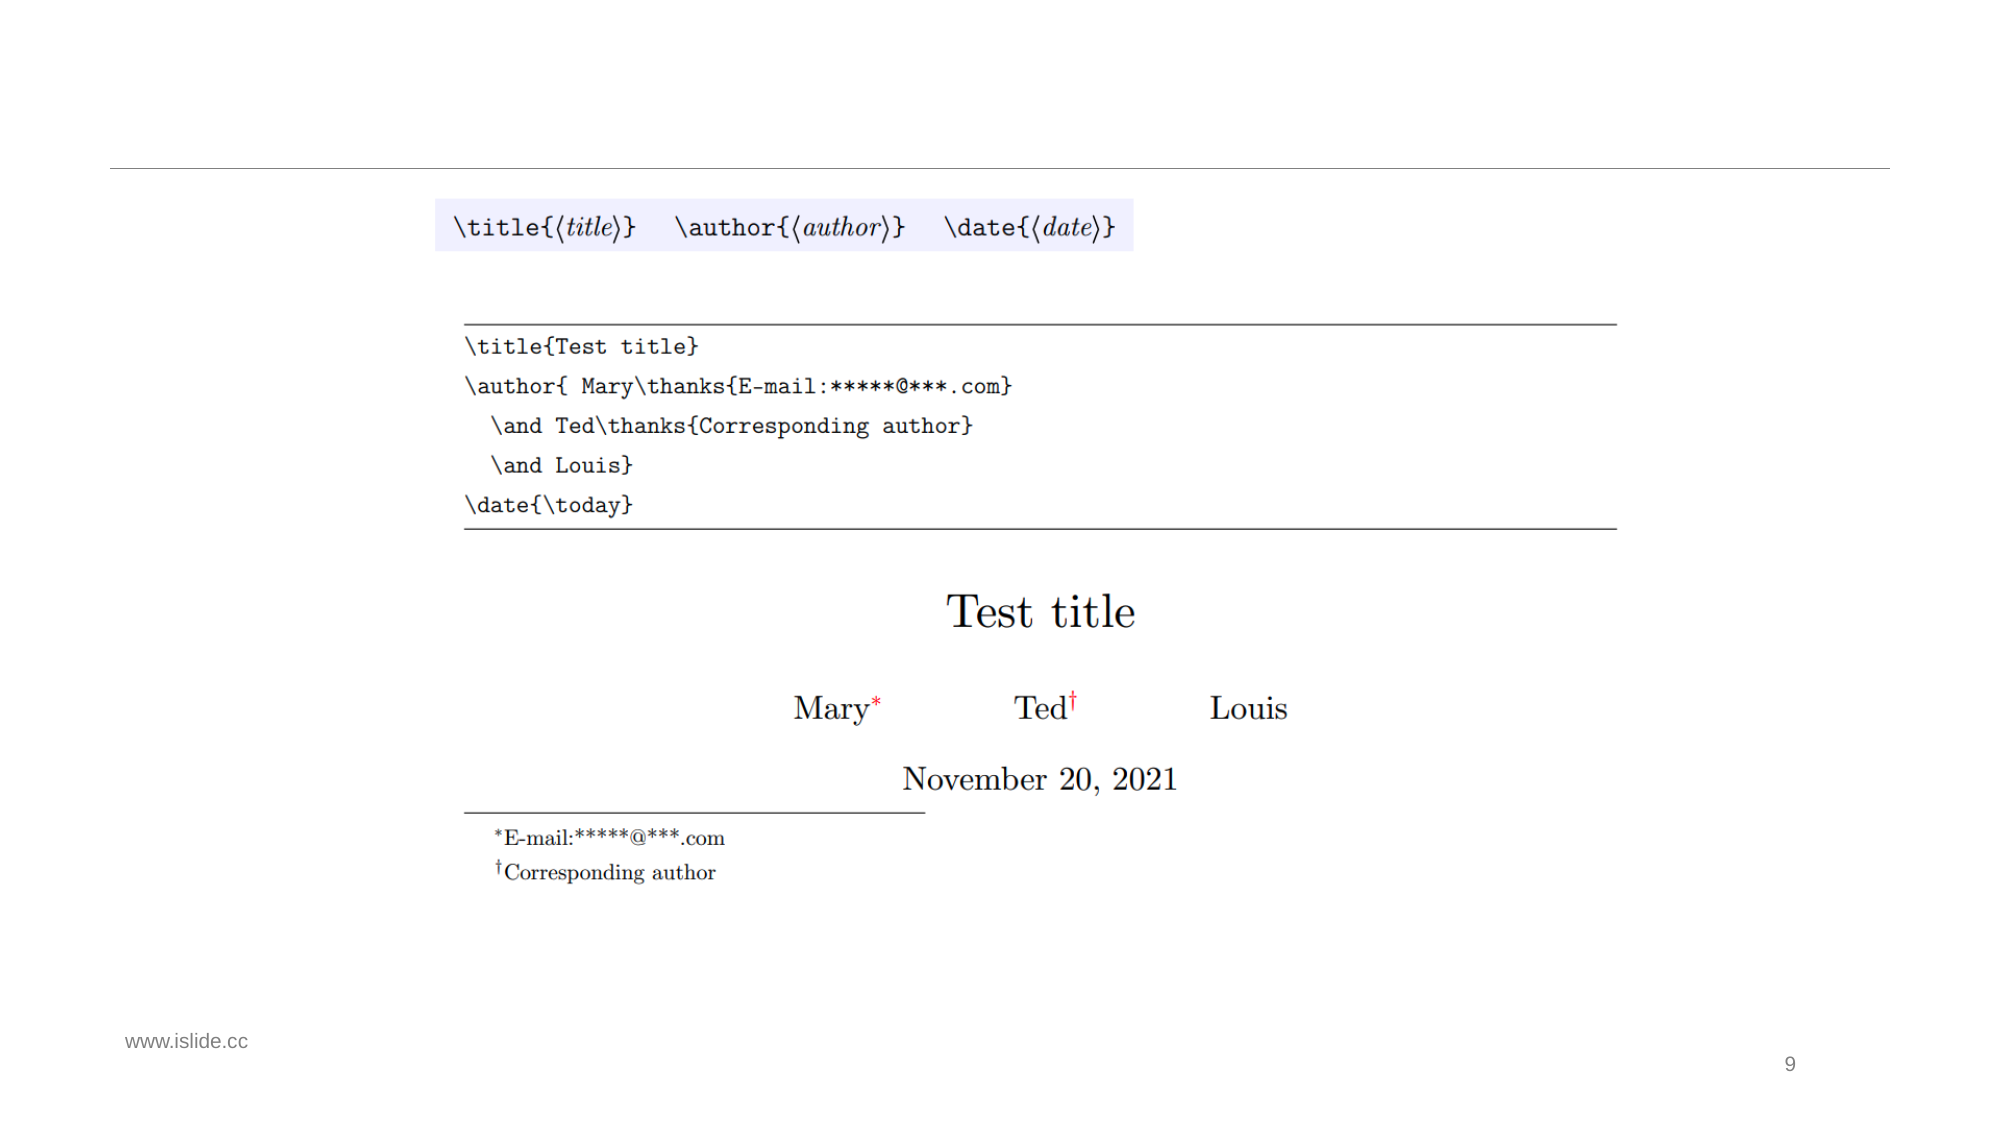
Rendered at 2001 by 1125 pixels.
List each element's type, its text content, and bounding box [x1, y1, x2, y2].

picture [431, 289, 1722, 919]
footer www.islide.cc [109, 1023, 790, 1058]
slide_number 9 [1333, 1045, 1812, 1080]
picture [431, 185, 1169, 267]
